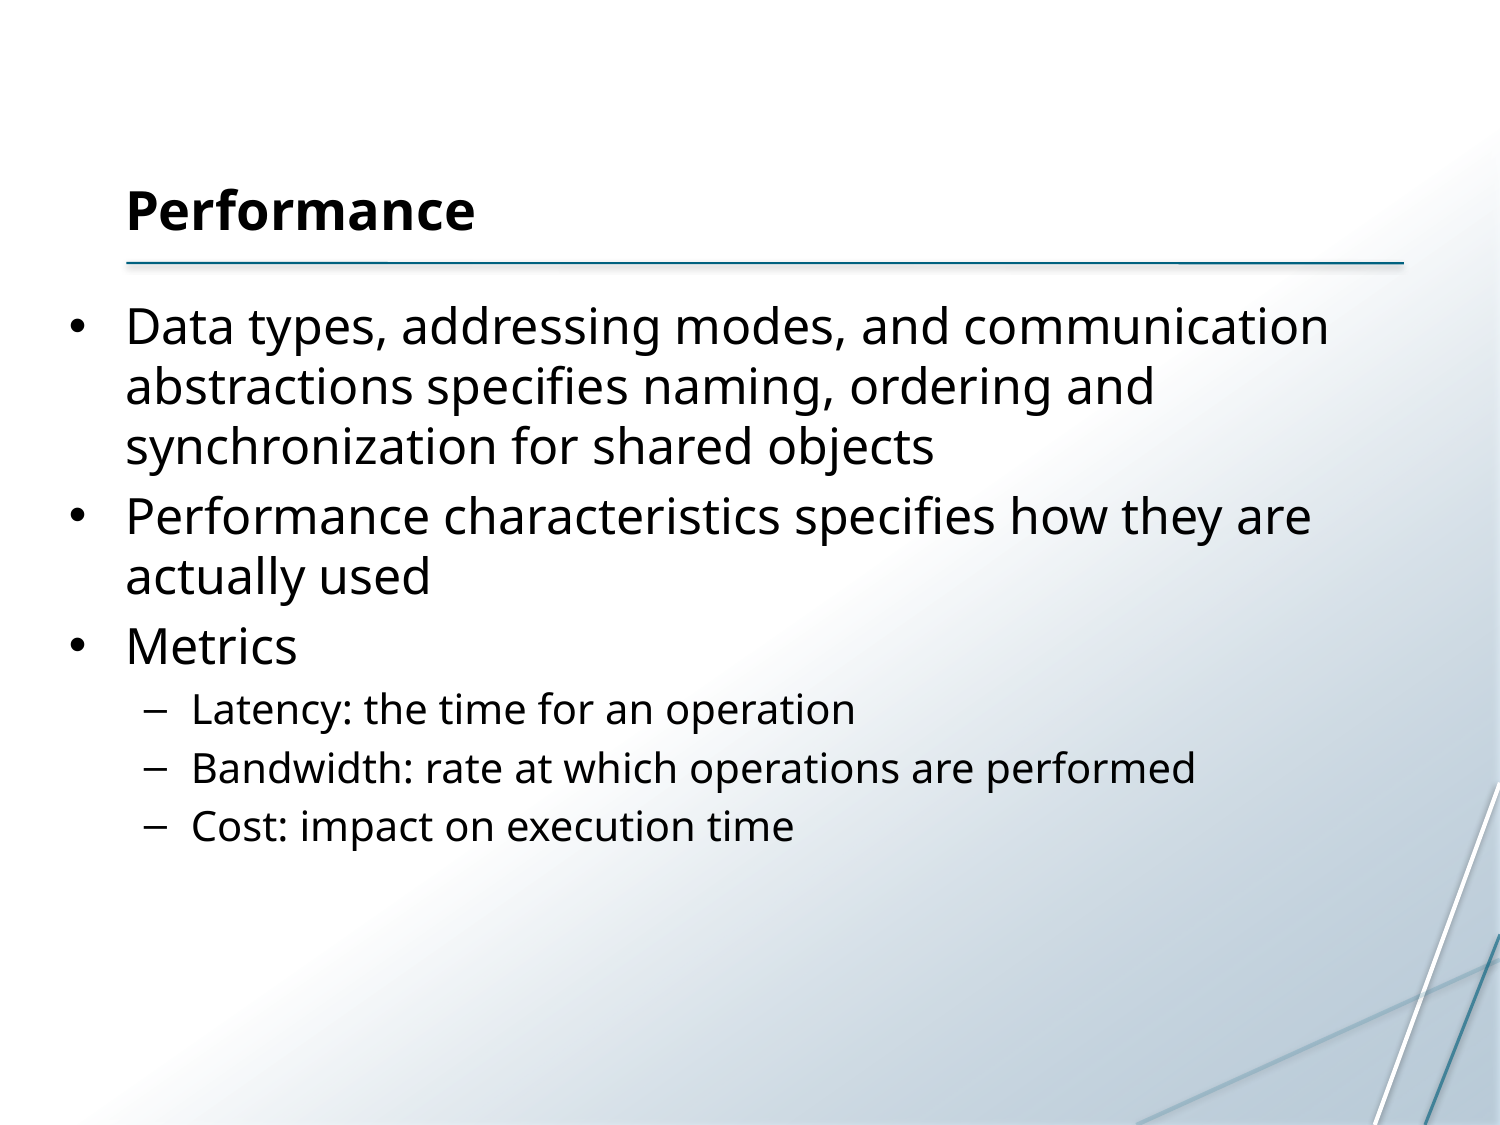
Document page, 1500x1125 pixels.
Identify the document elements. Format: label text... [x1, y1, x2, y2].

list Data types, addressing modes, and communication abstractions specifies naming, ordering and synchronization for shared objects Performance characteristics specifies how they are actually used Metrics Latency: the time for an operation Bandwidth: rate at which operations are performed Cost: impact on execution time [54, 287, 1404, 1005]
title Performance [109, 49, 1403, 249]
